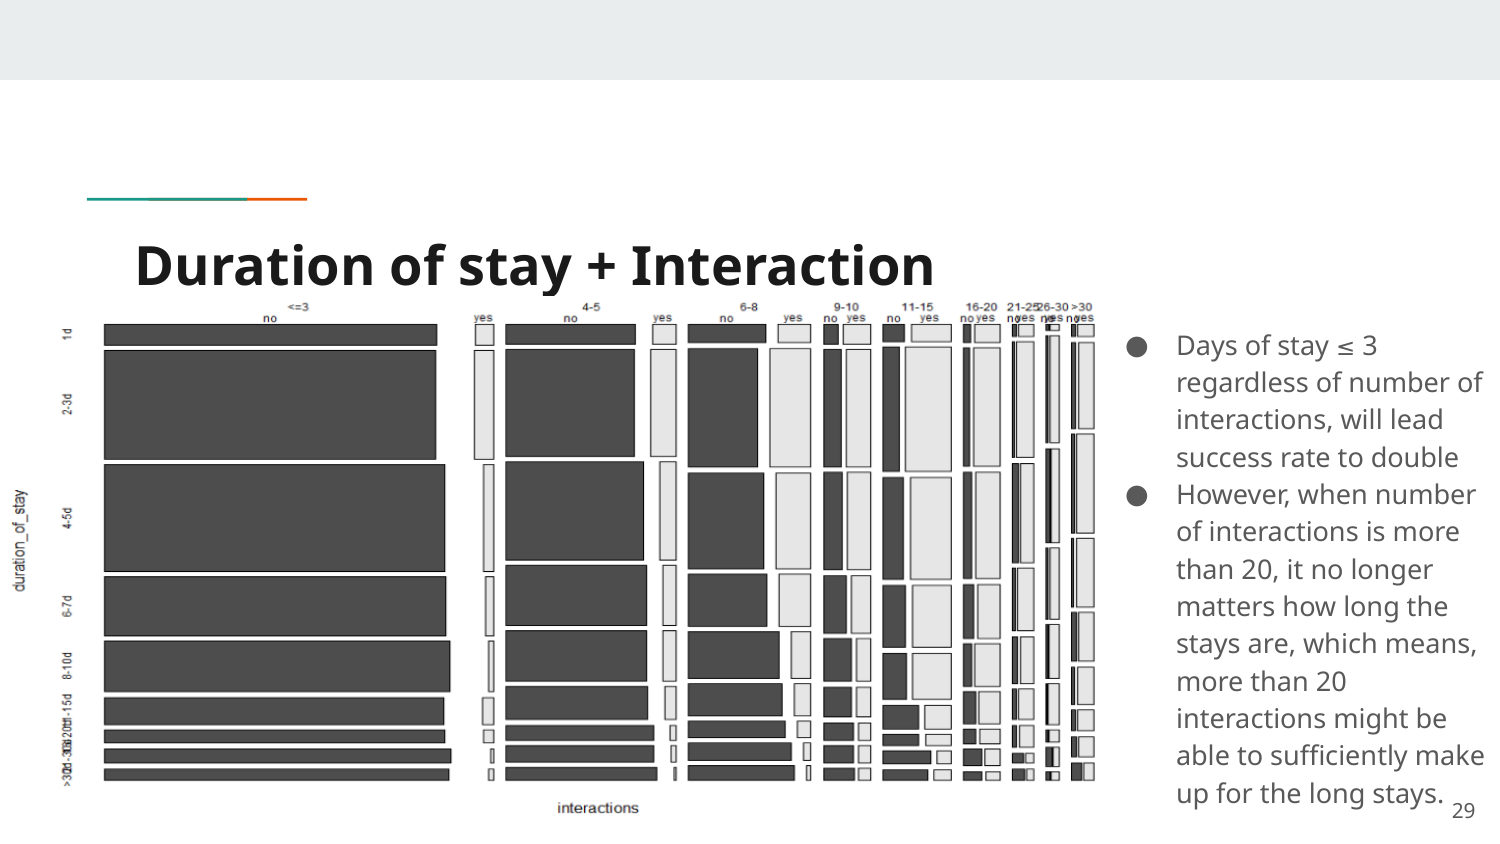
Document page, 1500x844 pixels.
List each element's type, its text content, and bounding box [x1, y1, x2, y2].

picture [11, 296, 1100, 817]
title Duration of stay + Interaction [119, 216, 1381, 305]
slide_number ‹#› [1400, 779, 1491, 844]
list Days of stay ≤ 3 regardless of number of interactions, will lead success rate to double However, when number of interactions is more than 20, it no longer matters how long the stays are, which means, more than 20 interactions might be able to sufficiently make up for the long stays. [1086, 308, 1500, 829]
